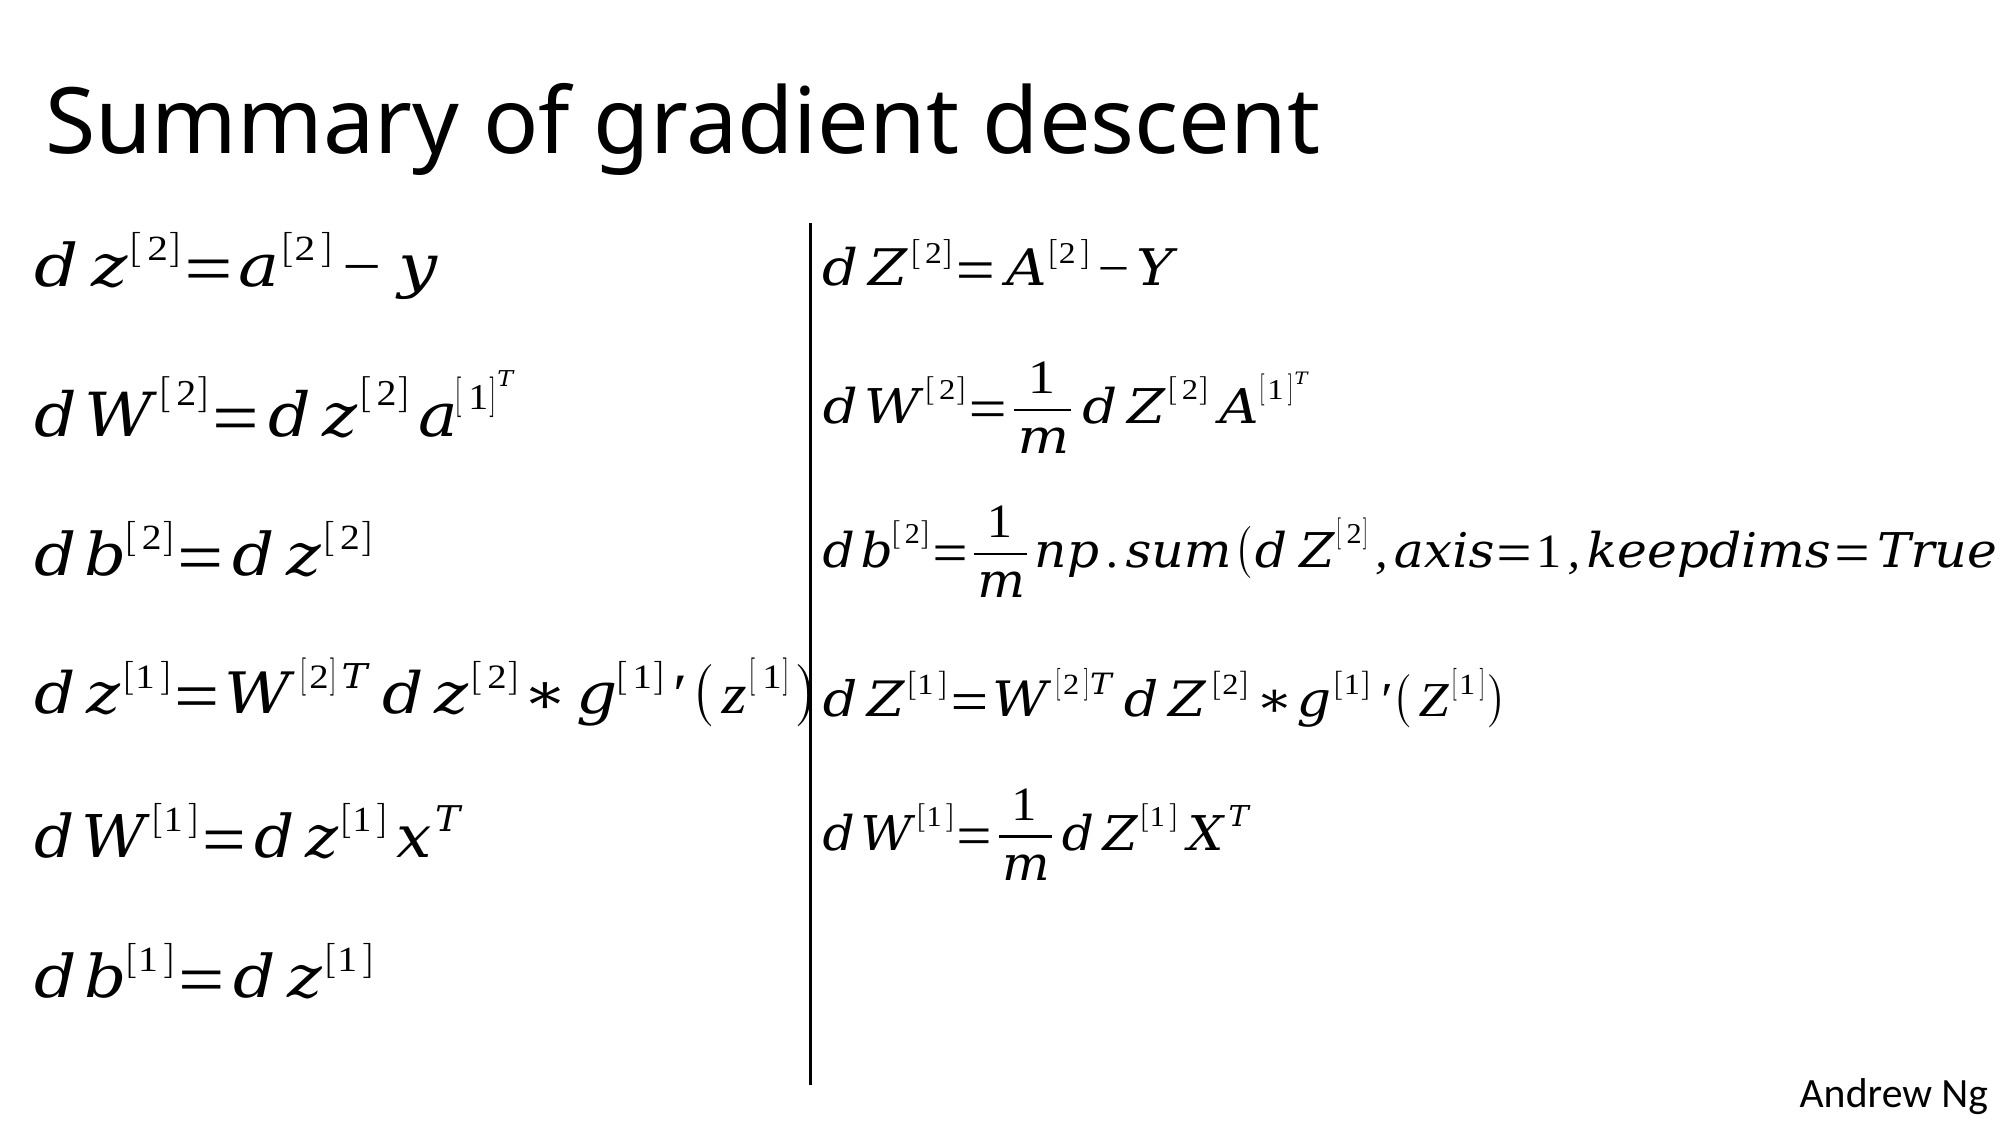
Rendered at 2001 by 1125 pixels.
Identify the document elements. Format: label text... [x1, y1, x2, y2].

text_box Summary of gradient descent [29, 14, 1755, 233]
